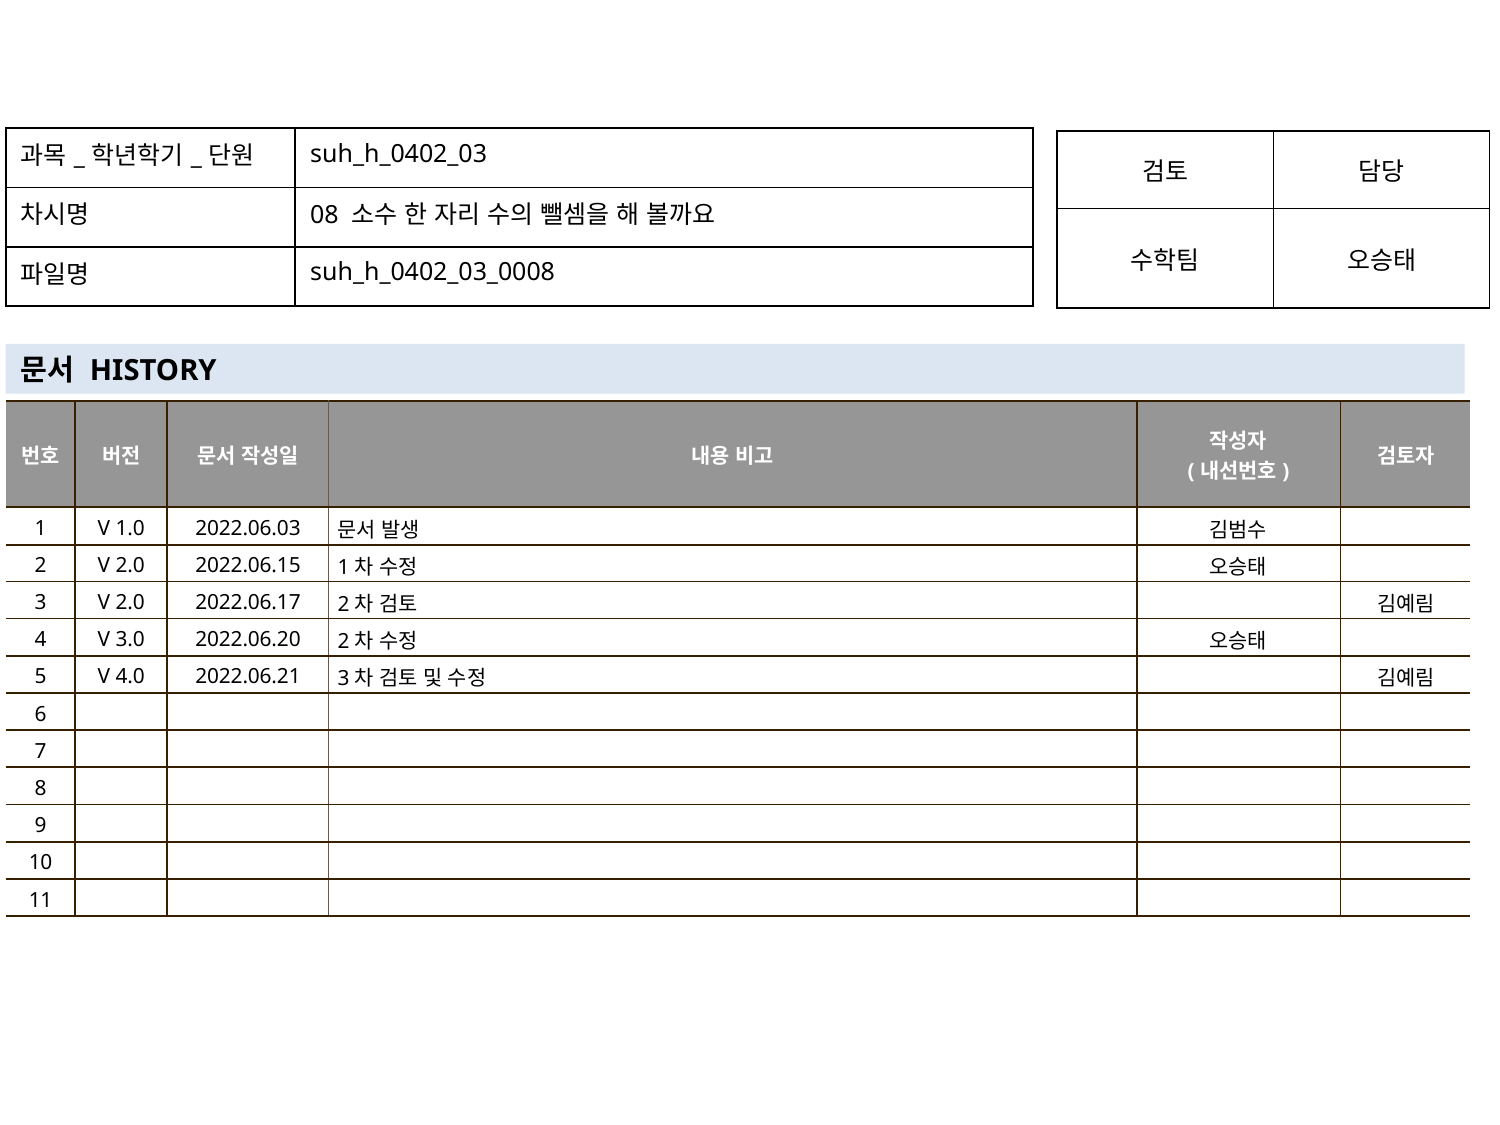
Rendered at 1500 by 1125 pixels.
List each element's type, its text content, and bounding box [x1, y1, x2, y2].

table_cell 2 [6, 546, 74, 581]
table_header 버전 [76, 402, 166, 506]
table_cell 3 [6, 582, 74, 618]
table_cell [329, 843, 1136, 878]
table_cell V 2.0 [76, 582, 166, 618]
table_cell 2022.06.21 [168, 657, 328, 692]
table_cell suh_h_0402_03_0008 [296, 248, 1032, 305]
table_cell [329, 694, 1136, 729]
table_cell 김범수 [1138, 508, 1340, 544]
table_cell [1138, 694, 1340, 729]
table_header 작성자 (내선번호) [1138, 402, 1340, 506]
table_cell [168, 880, 328, 915]
table_cell [1341, 694, 1470, 729]
table_cell 2차 검토 [329, 582, 1136, 618]
table_cell [1341, 805, 1470, 841]
table_cell 5 [6, 657, 74, 692]
table_cell [329, 731, 1136, 766]
table_cell 오승태 [1138, 619, 1340, 655]
table_cell V 1.0 [76, 508, 166, 544]
table_header 과목_학년학기_단원 [7, 129, 294, 187]
table_cell 2022.06.20 [168, 619, 328, 655]
table_cell [76, 843, 166, 878]
table_cell 문서 발생 [329, 508, 1136, 544]
table_cell [1341, 546, 1470, 581]
table_cell [76, 805, 166, 841]
table_cell [1341, 731, 1470, 766]
table_header suh_h_0402_03 [296, 129, 1032, 187]
table_cell 2차 수정 [329, 619, 1136, 655]
table_cell 1 [6, 508, 74, 544]
table_cell 7 [6, 731, 74, 766]
table_cell 4 [6, 619, 74, 655]
table_cell [1341, 768, 1470, 804]
table_cell 2022.06.17 [168, 582, 328, 618]
table_header 검토자 [1341, 402, 1470, 506]
table_cell [1138, 843, 1340, 878]
table_cell 2022.06.15 [168, 546, 328, 581]
table_cell [1341, 843, 1470, 878]
table_cell 1차 수정 [329, 546, 1136, 581]
table_cell [329, 805, 1136, 841]
table_cell [1138, 805, 1340, 841]
table_cell [168, 731, 328, 766]
table_cell [1138, 731, 1340, 766]
table_cell [76, 880, 166, 915]
table_cell [1341, 508, 1470, 544]
table_cell 파일명 [7, 248, 294, 305]
table_cell 수학팀 [1058, 209, 1273, 307]
table_cell [76, 694, 166, 729]
table_header 번호 [6, 402, 74, 506]
table_cell [1341, 619, 1470, 655]
table_cell [329, 880, 1136, 915]
table_cell V 3.0 [76, 619, 166, 655]
table_cell [1138, 880, 1340, 915]
table_cell 오승태 [1138, 546, 1340, 581]
table_cell 2022.06.03 [168, 508, 328, 544]
table_cell V 4.0 [76, 657, 166, 692]
table_cell [1138, 582, 1340, 618]
table_cell [76, 768, 166, 804]
table_cell 3차 검토 및 수정 [329, 657, 1136, 692]
table_cell [168, 694, 328, 729]
table_cell [329, 768, 1136, 804]
table_cell 8 [6, 768, 74, 804]
table_header 검토 [1058, 132, 1273, 208]
text_box 문서 HISTORY [5, 343, 1465, 394]
table_cell V 2.0 [76, 546, 166, 581]
table_cell [168, 768, 328, 804]
table_cell 10 [6, 843, 74, 878]
table_cell 9 [6, 805, 74, 841]
table_cell 김예림 [1341, 657, 1470, 692]
table_header 담당 [1274, 132, 1489, 208]
table_cell [168, 805, 328, 841]
table_header 문서 작성일 [168, 402, 328, 506]
table_cell 11 [6, 880, 74, 915]
table_cell 차시명 [7, 188, 294, 246]
table_cell 오승태 [1274, 209, 1489, 307]
table_cell 김예림 [1341, 582, 1470, 618]
table_cell [1138, 657, 1340, 692]
table_cell 6 [6, 694, 74, 729]
table_cell 08 소수 한 자리 수의 뺄셈을 해 볼까요 [296, 188, 1032, 246]
table_cell [1138, 768, 1340, 804]
table_cell [76, 731, 166, 766]
table_cell [1341, 880, 1470, 915]
table_header 내용 비고 [329, 402, 1136, 506]
table_cell [168, 843, 328, 878]
